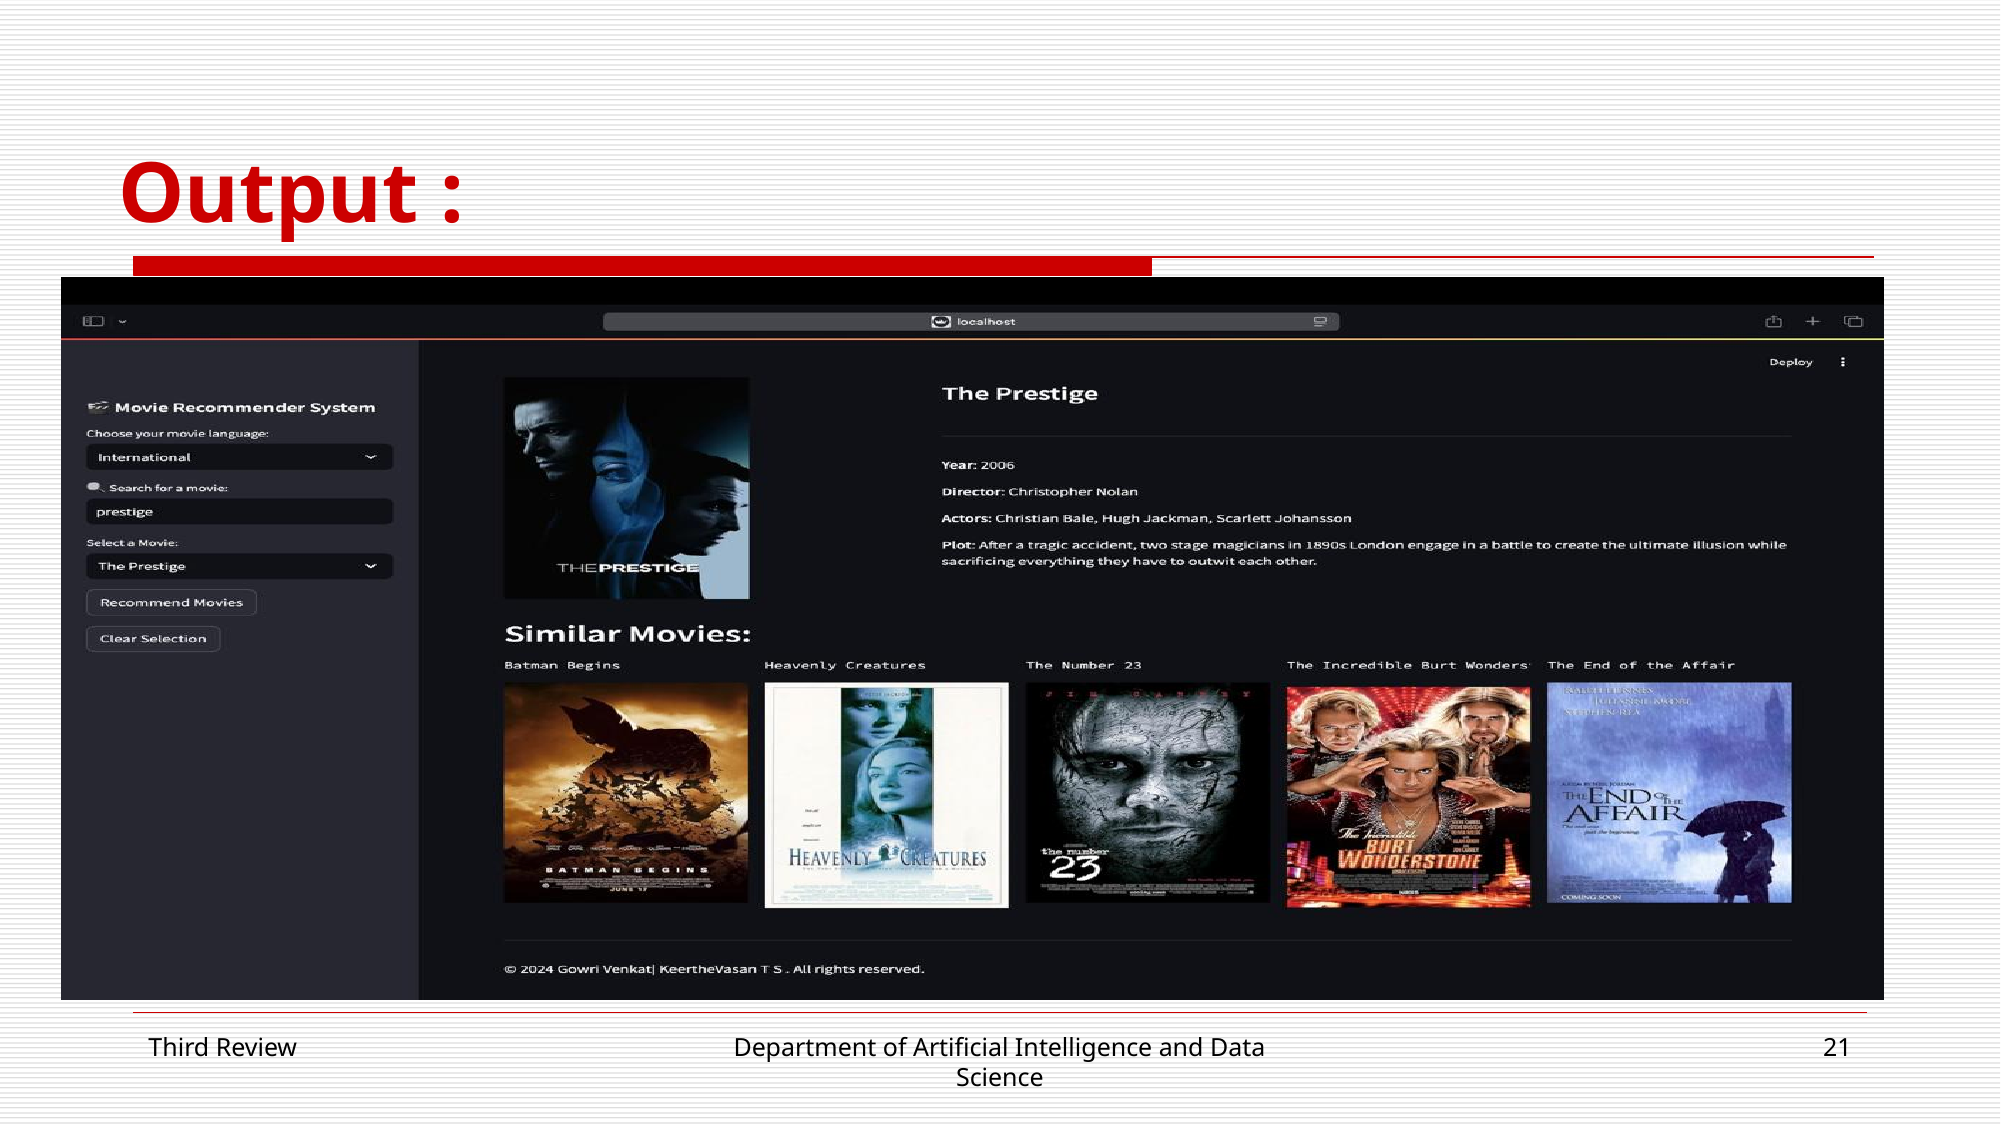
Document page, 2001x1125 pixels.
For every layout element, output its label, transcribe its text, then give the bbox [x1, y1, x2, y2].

title Output : [103, 88, 1876, 248]
slide_number Third Review [133, 1024, 567, 1103]
footer Department of Artificial Intelligence and Data Science [683, 1024, 1317, 1103]
slide_number 21 [1433, 1024, 1867, 1103]
picture [0, 0, 2001, 1125]
